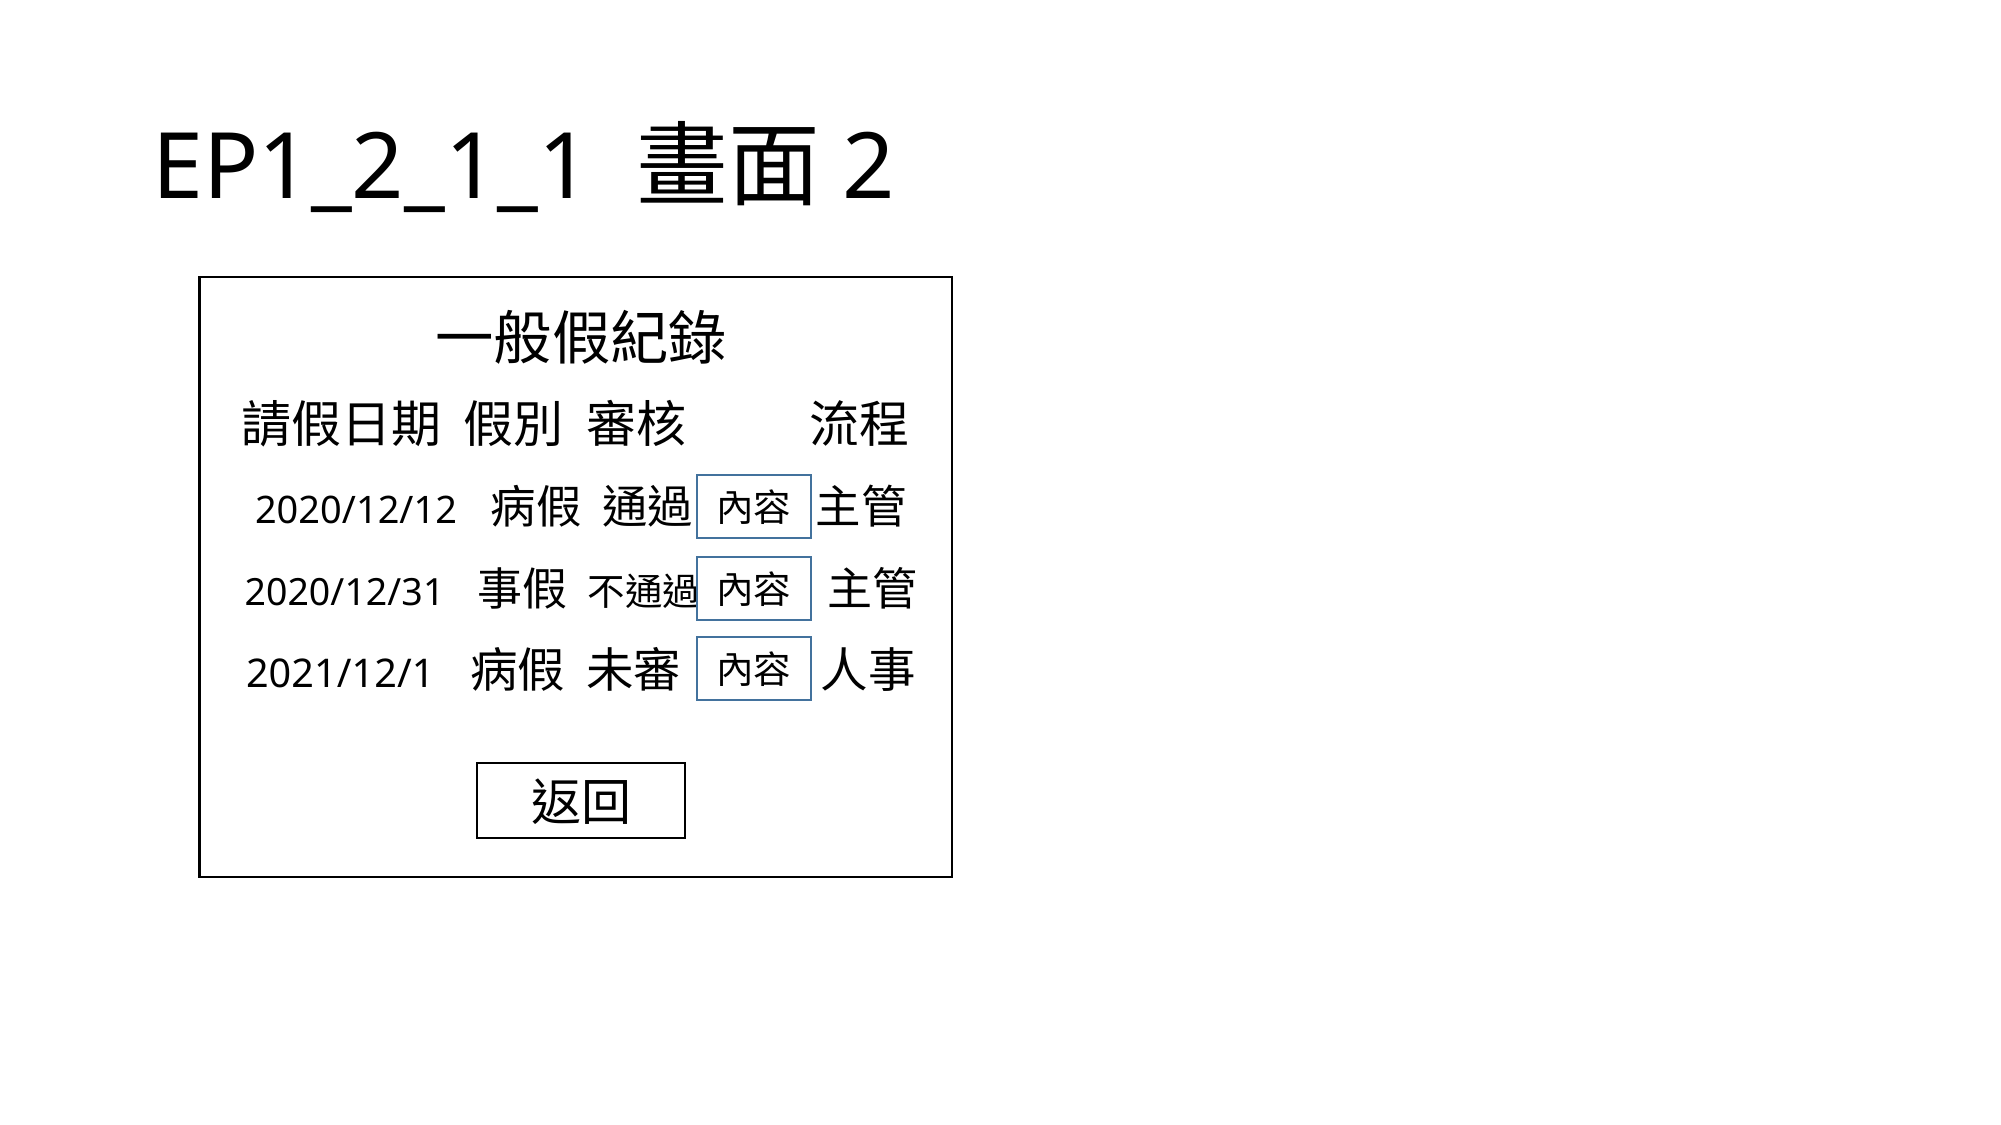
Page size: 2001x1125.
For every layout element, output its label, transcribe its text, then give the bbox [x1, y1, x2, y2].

text_box 內容 [696, 636, 812, 701]
text_box 請假日期 假別 審核 流程 [226, 385, 936, 461]
text_box 內容 [696, 474, 812, 539]
text_box 2020/12/12 病假 通過 主管 [226, 470, 936, 546]
title EP1_2_1_1 畫面2 [137, 59, 1863, 278]
text_box 2020/12/31 事假 不通過 主管 [226, 552, 936, 628]
text_box [198, 276, 953, 878]
text_box 2021/12/1 病假 未審 人事 [226, 632, 936, 708]
text_box 內容 [696, 556, 812, 621]
text_box 一般假紀錄 [221, 293, 941, 369]
text_box 返回 [476, 762, 686, 839]
